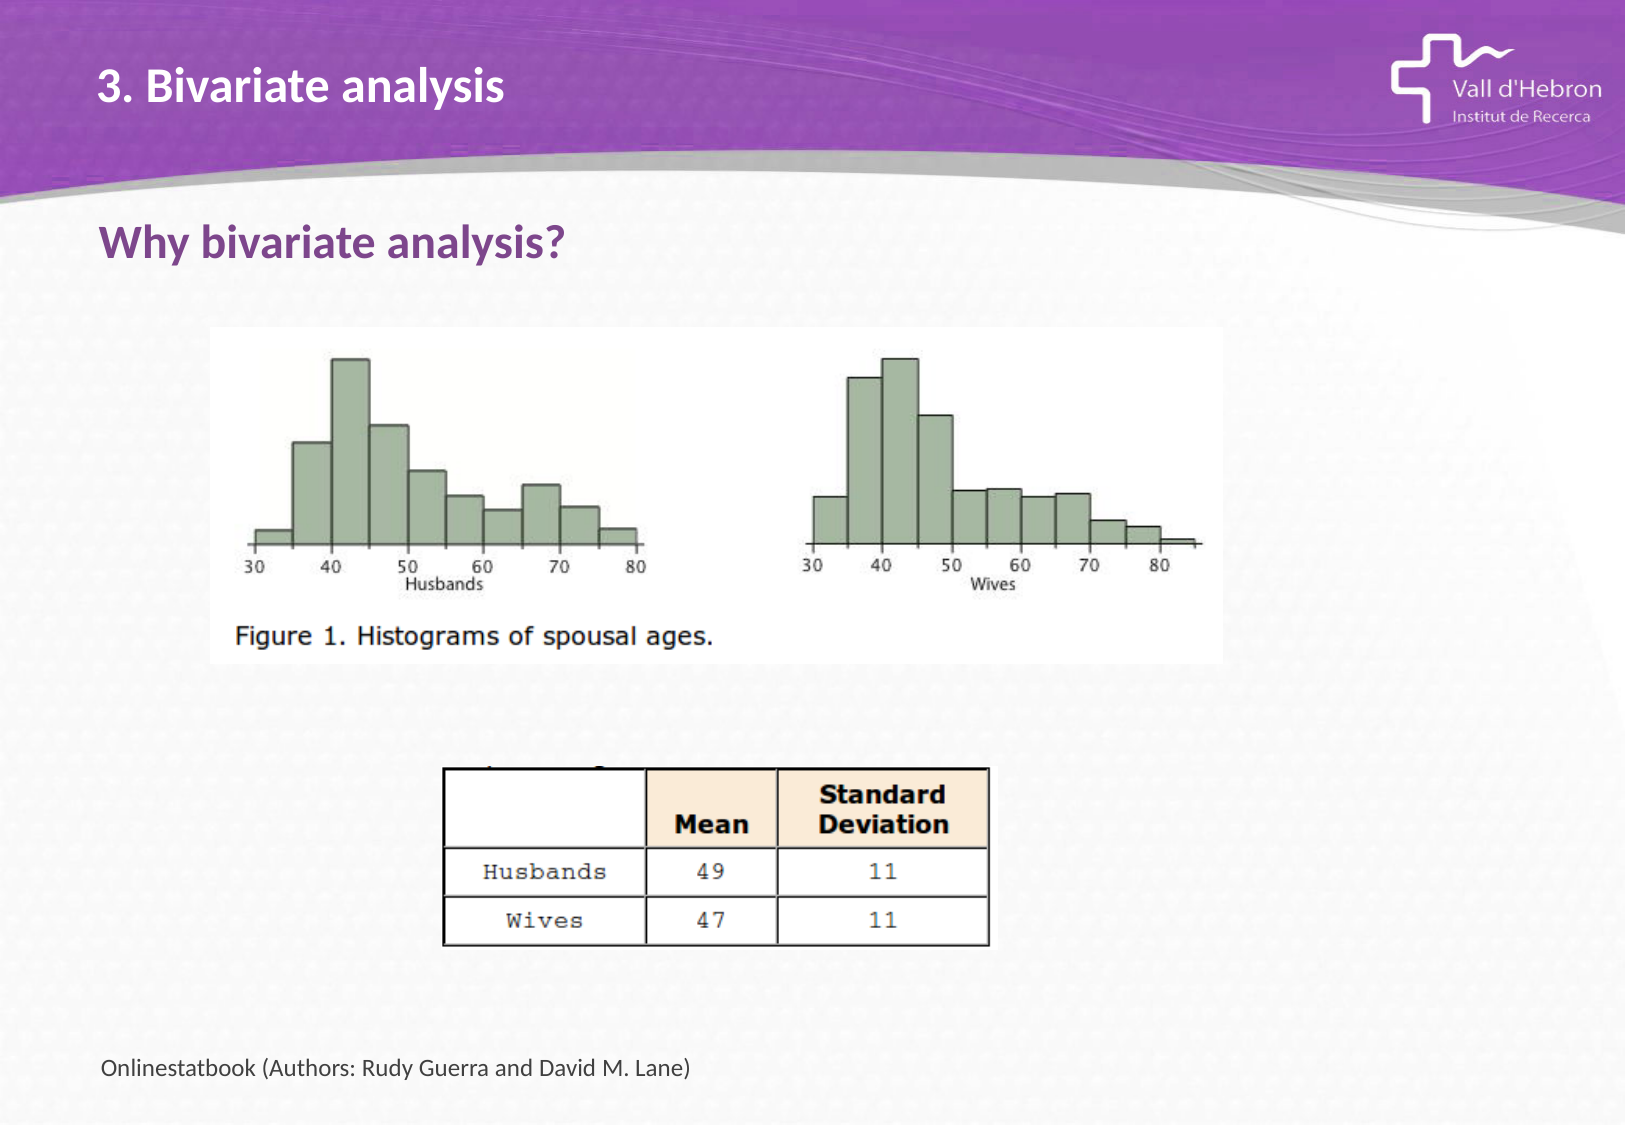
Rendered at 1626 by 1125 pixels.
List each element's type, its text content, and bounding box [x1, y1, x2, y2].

title 3. Bivariate analysis [81, 45, 1544, 233]
picture [0, 0, 1625, 1125]
list Why bivariate analysis? [84, 203, 1520, 273]
text_box Onlinestatbook (Authors: Rudy Guerra and David M. Lane) [86, 1043, 741, 1089]
